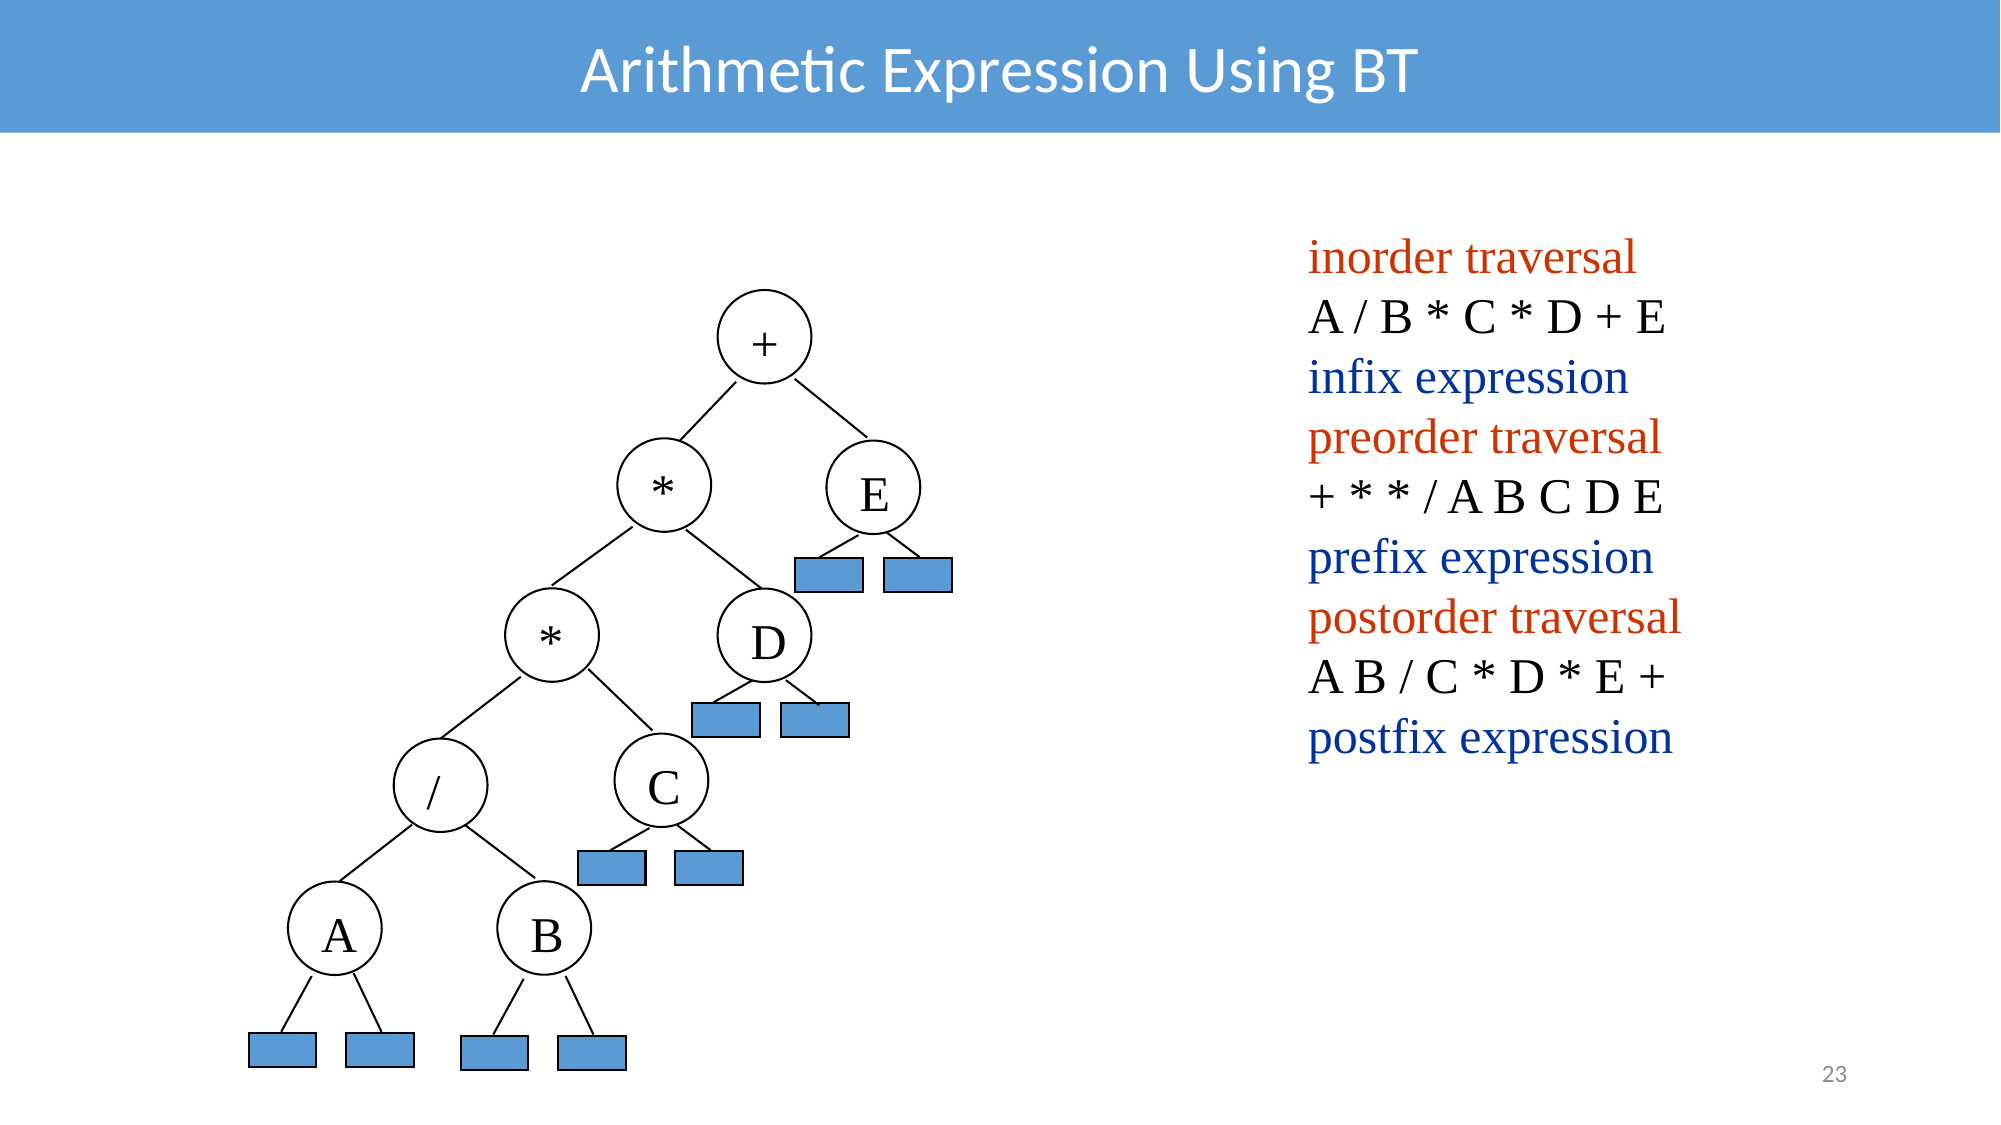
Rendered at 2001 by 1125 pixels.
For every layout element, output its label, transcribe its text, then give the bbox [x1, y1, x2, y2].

text_box [691, 703, 760, 738]
text_box inorder traversal A / B * C * D + E infix expression preorder traversal + * * / A B C D E prefix expression postorder traversal A B / C * D * E + postfix expression [1292, 216, 1863, 772]
text_box [577, 851, 646, 886]
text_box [617, 438, 712, 532]
text_box [346, 1032, 414, 1067]
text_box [497, 881, 592, 975]
text_box [795, 558, 863, 593]
text_box [781, 703, 849, 738]
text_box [505, 588, 599, 682]
text_box [248, 1032, 317, 1067]
text_box [460, 1035, 529, 1070]
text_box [393, 738, 488, 833]
text_box [558, 1035, 626, 1070]
text_box [884, 558, 953, 593]
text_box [614, 733, 709, 828]
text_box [287, 881, 382, 975]
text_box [717, 588, 812, 683]
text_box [826, 440, 921, 535]
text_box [717, 290, 812, 384]
slide_number 23 [1412, 1042, 1863, 1103]
text_box [675, 851, 743, 886]
text_box Arithmetic Expression Using BT [0, 0, 2000, 134]
